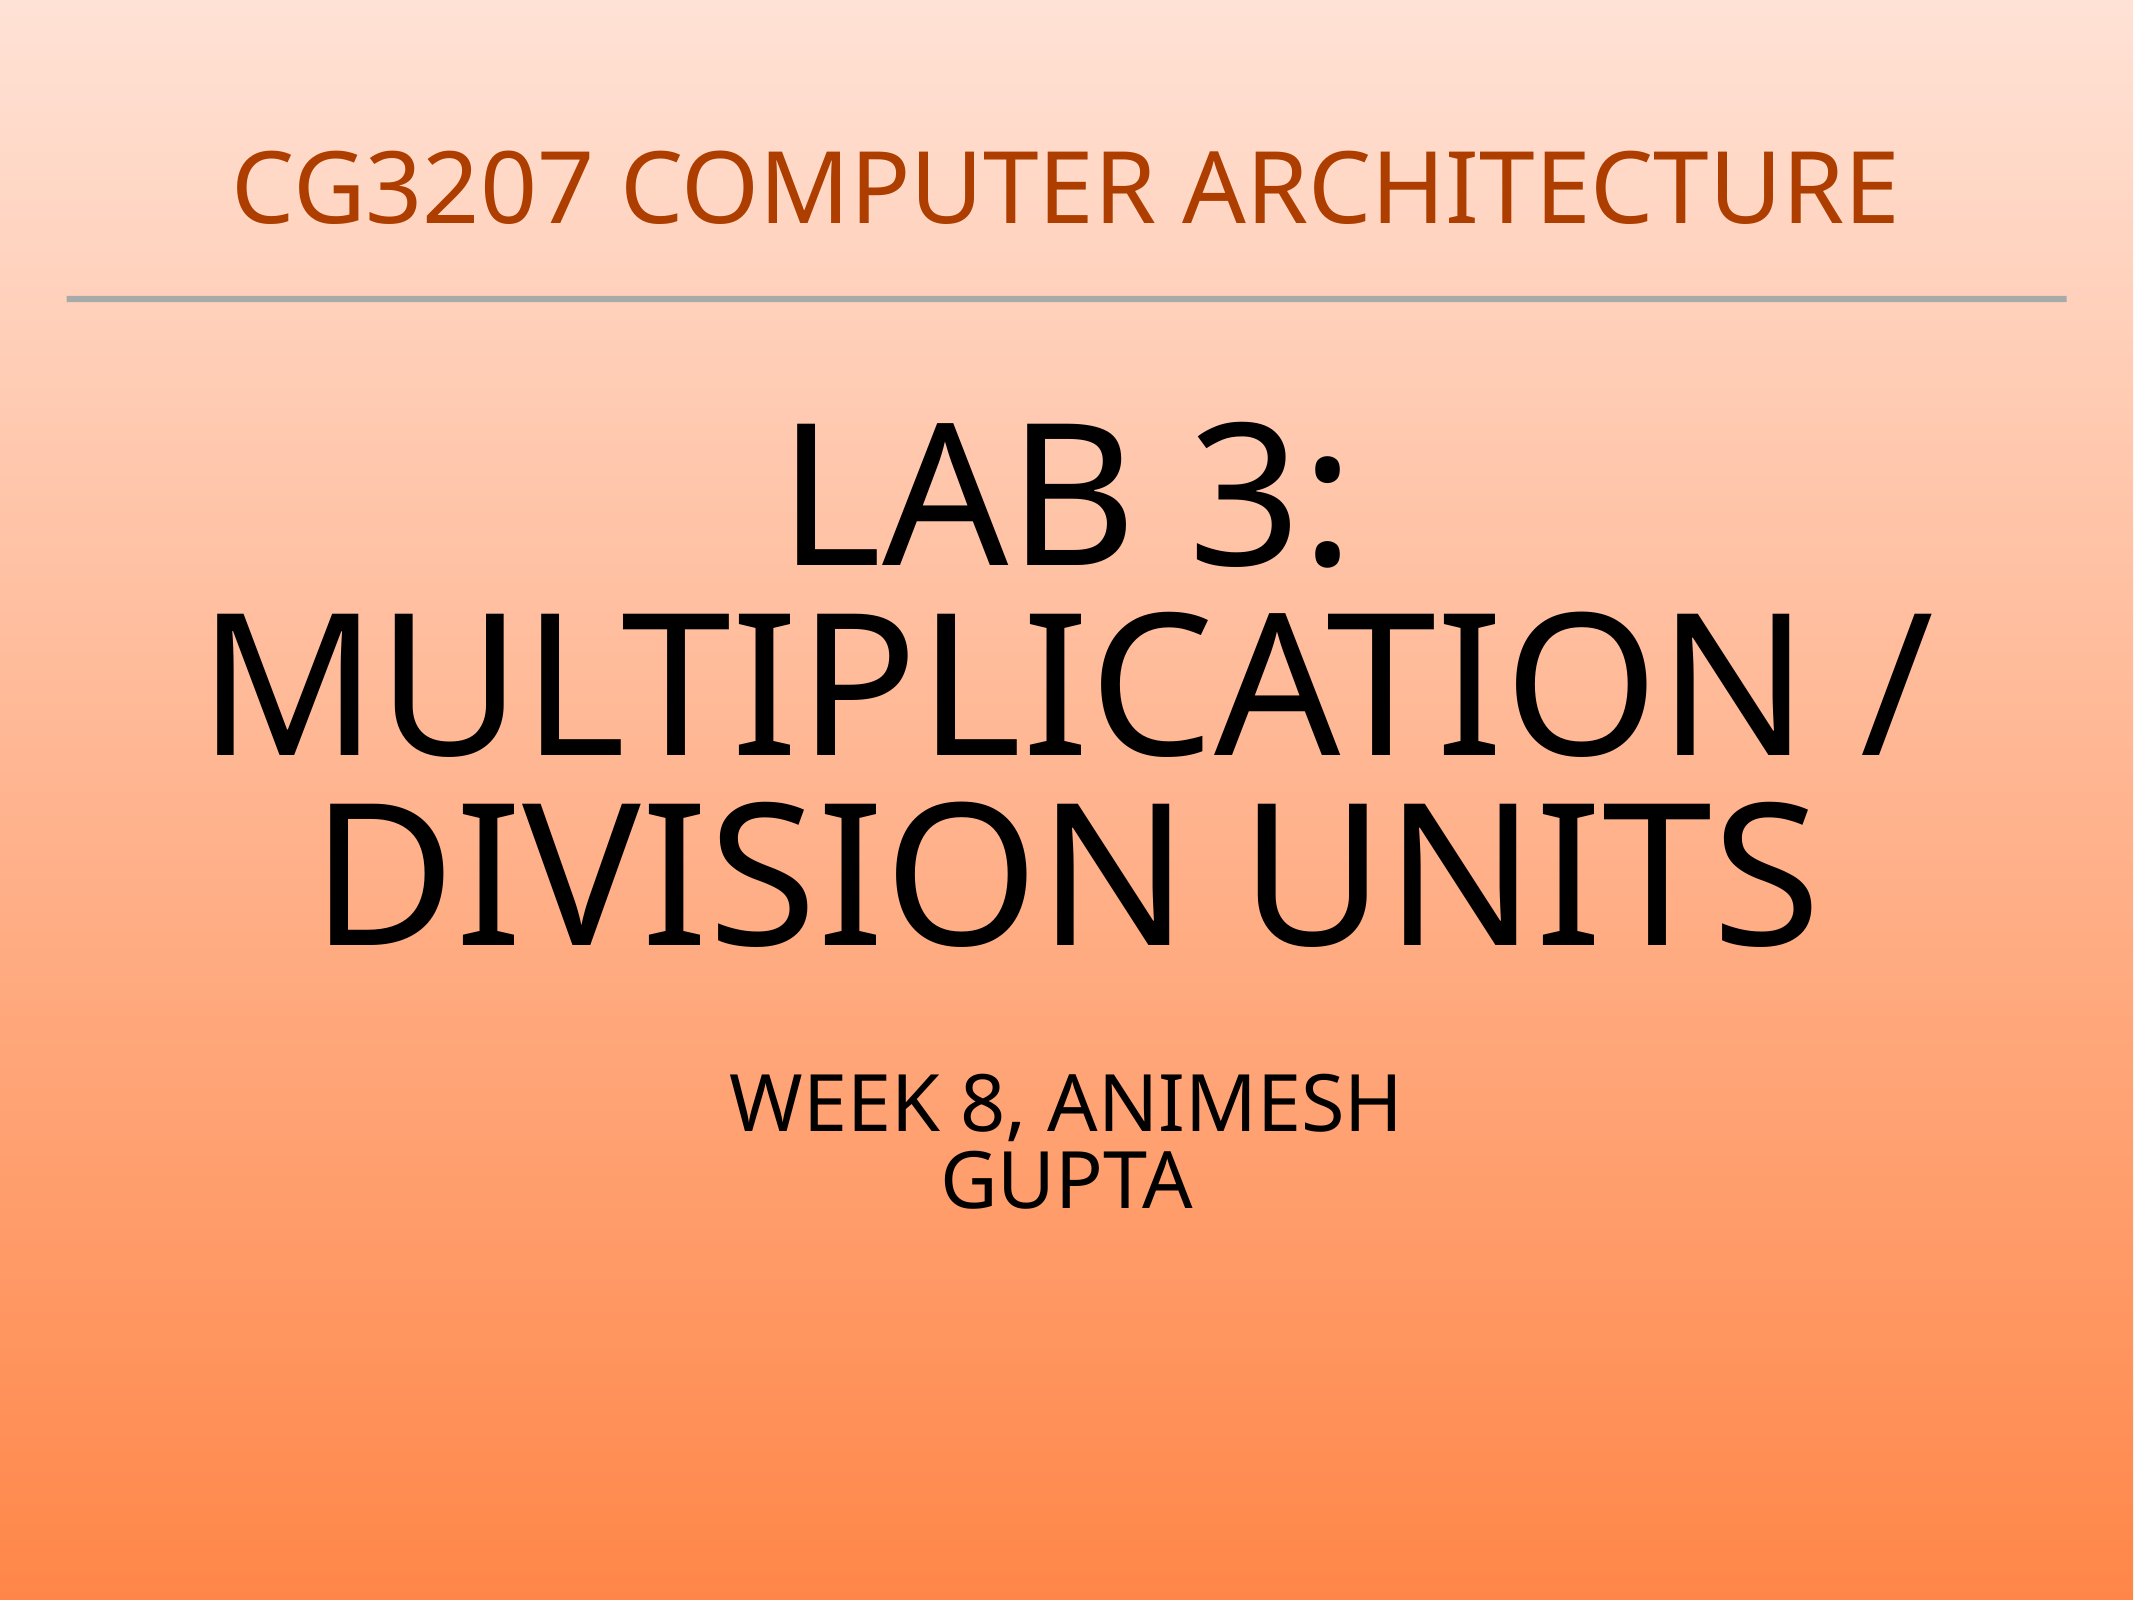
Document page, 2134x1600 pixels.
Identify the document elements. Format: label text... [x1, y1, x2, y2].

text_box Week 8, Animesh Gupta [606, 1060, 1527, 1234]
title Lab 3: multiplication / dIvision units [66, 484, 2068, 913]
list CG3207 computer architecture [66, 117, 2068, 273]
